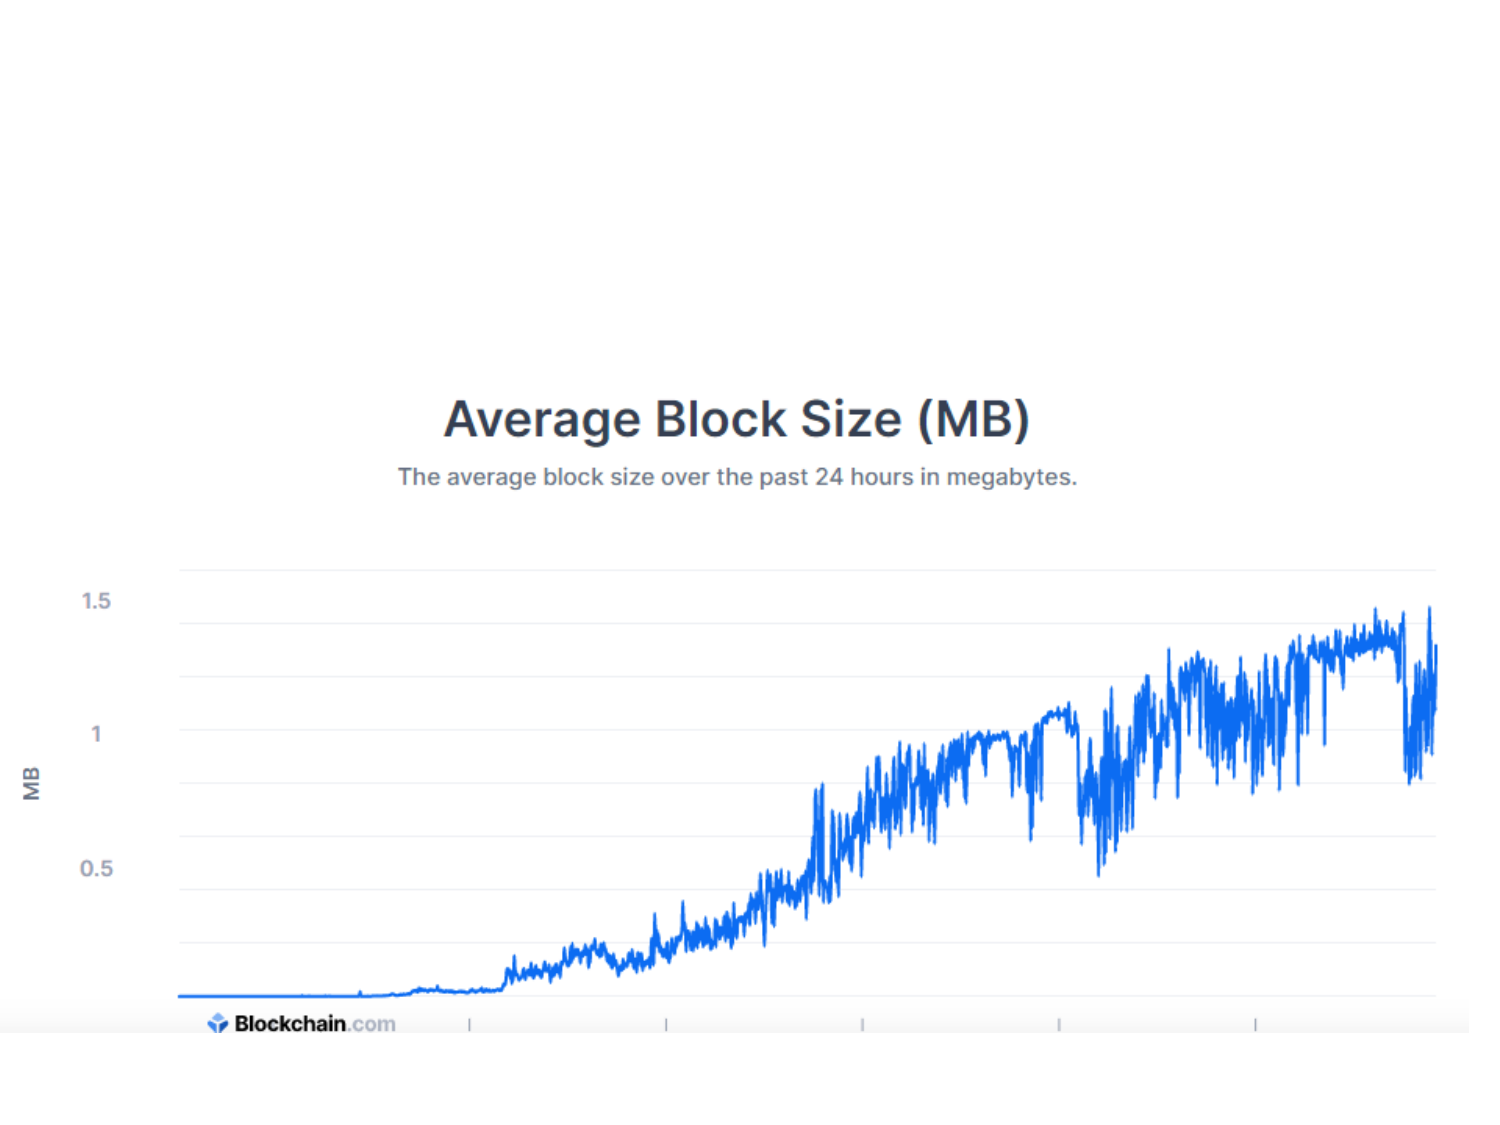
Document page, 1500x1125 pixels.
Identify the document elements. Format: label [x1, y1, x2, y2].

picture [0, 324, 1469, 1033]
